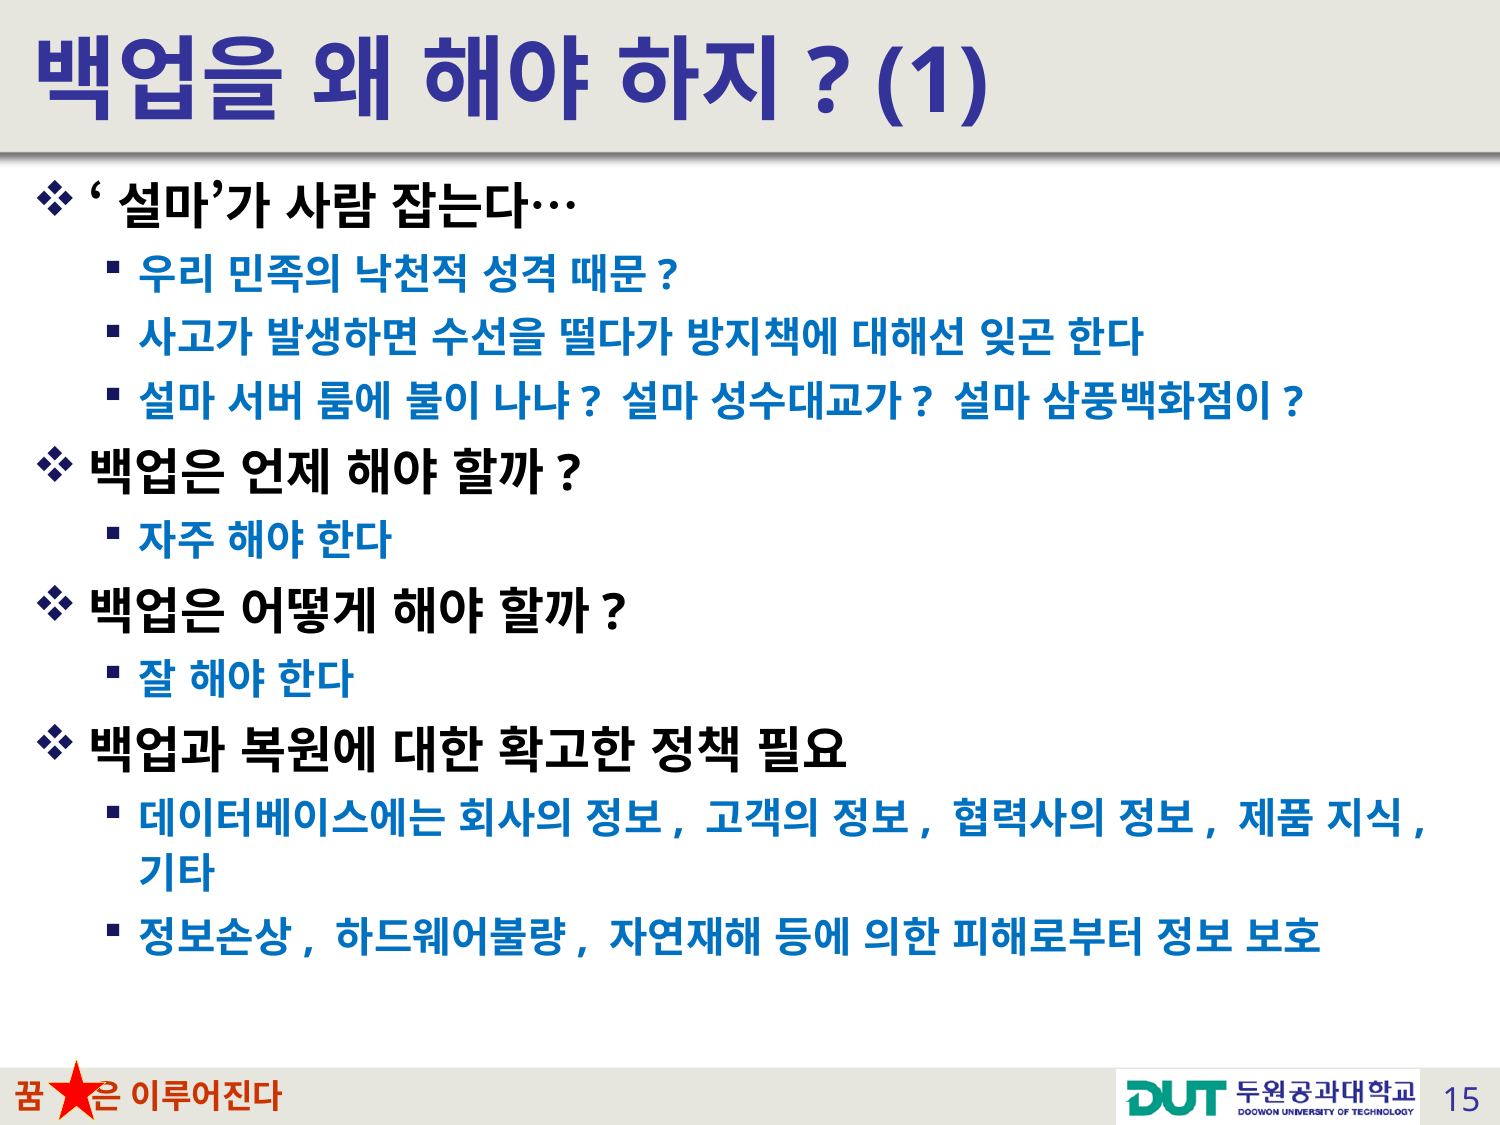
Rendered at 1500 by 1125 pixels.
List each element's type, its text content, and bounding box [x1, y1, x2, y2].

picture [100, 1085, 113, 1090]
list ‘설마’가 사람 잡는다… 우리 민족의 낙천적 성격 때문? 사고가 발생하면 수선을 떨다가 방지책에 대해선 잊곤 한다 설마 서버 룸에 불이 나냐? 설마 성수대교가? 설마 삼풍백화점이? 백업은 언제 해야 할까? 자주 해야 한다 백업은 어떻게 해야 할까? 잘 해야 한다 백업과 복원에 대한 확고한 정책 필요 데이터베이스에는 회사의 정보, 고객의 정보, 협력사의 정보, 제품 지식, 기타 정보손상, 하드웨어불량, 자연재해 등에 의한 피해로부터 정보 보호 [17, 160, 1487, 1067]
picture [0, 1066, 1500, 1125]
title 백업을 왜 해야 하지? (1) [17, 8, 1483, 142]
picture [0, 0, 1500, 173]
